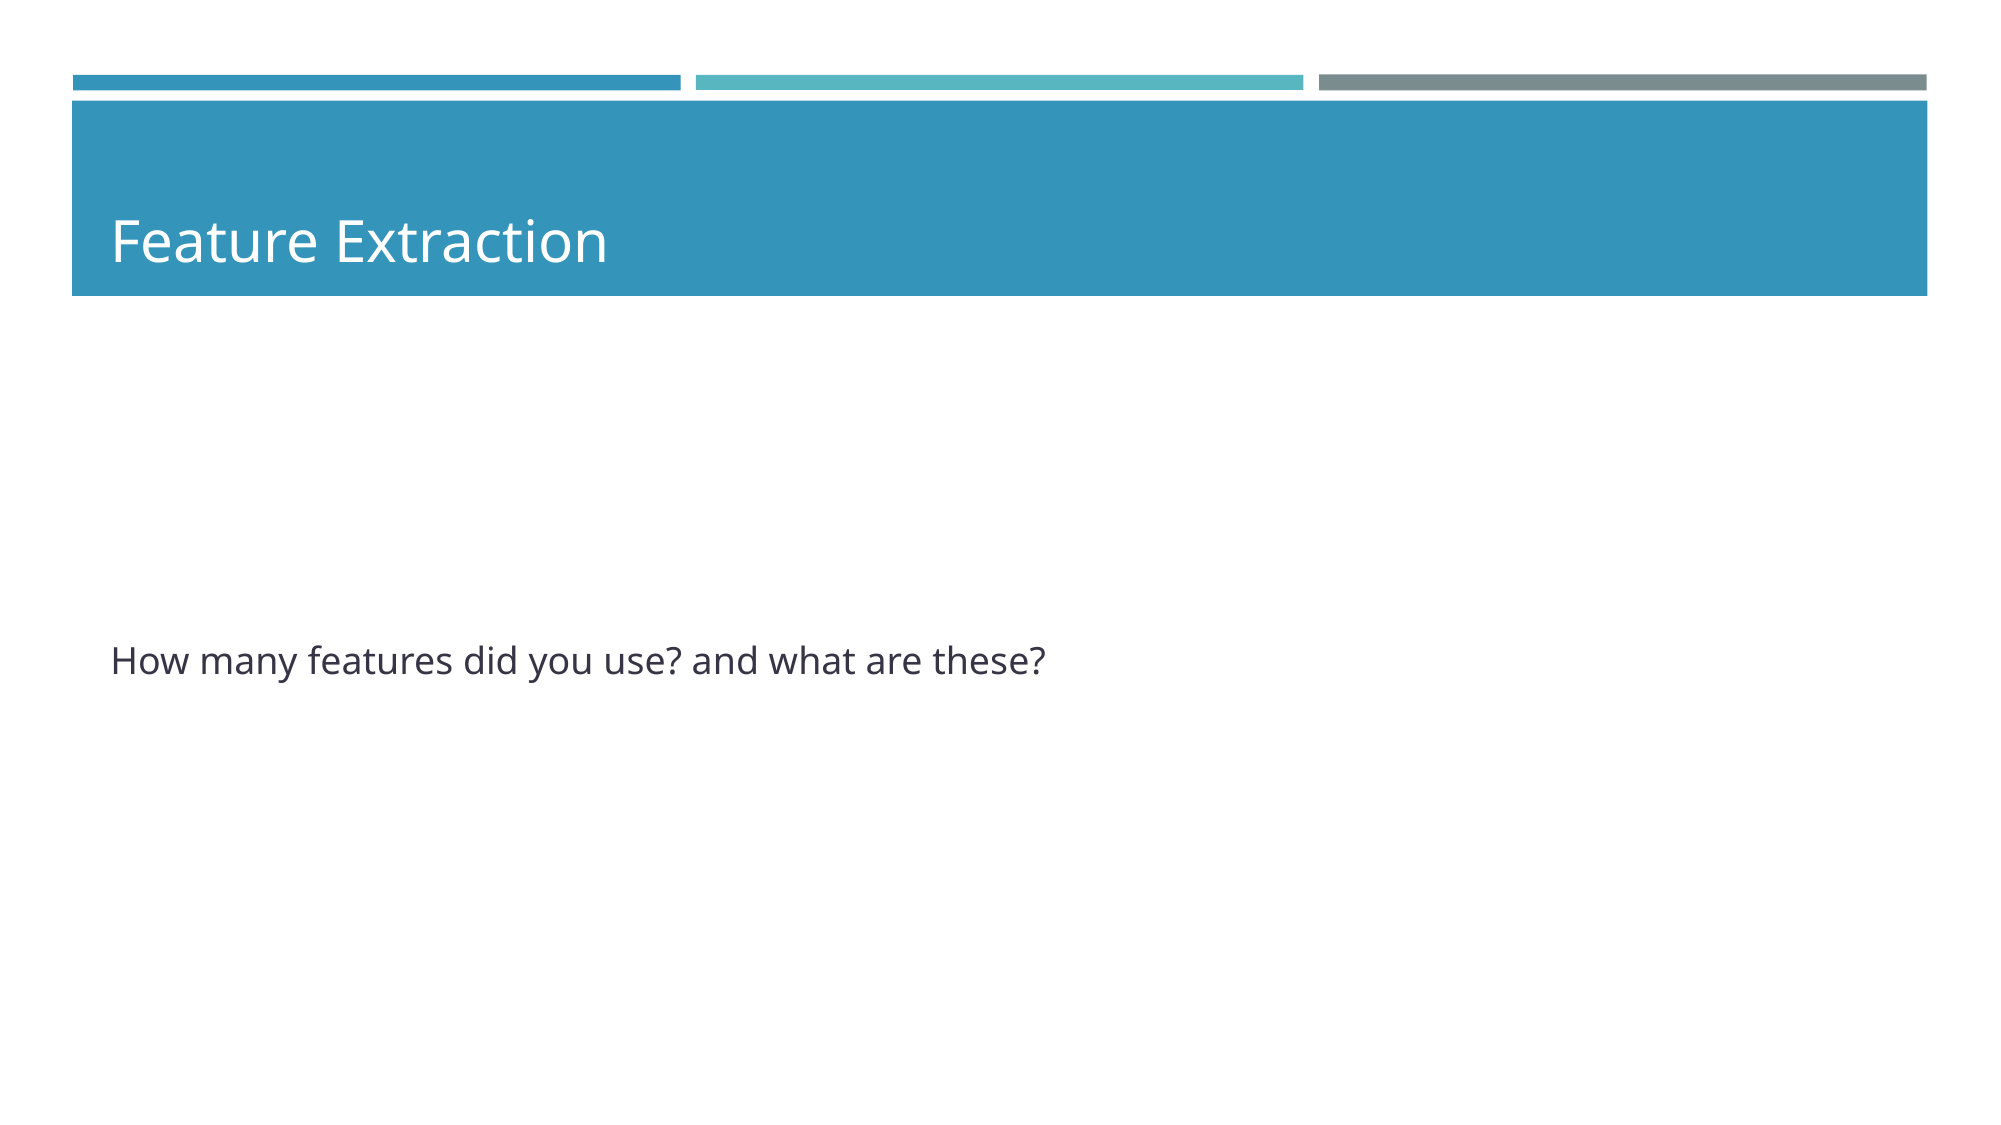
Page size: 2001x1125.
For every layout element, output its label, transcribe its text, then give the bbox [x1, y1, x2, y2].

list How many features did you use? and what are these? [95, 357, 1905, 962]
title Feature Extraction [95, 115, 1905, 282]
